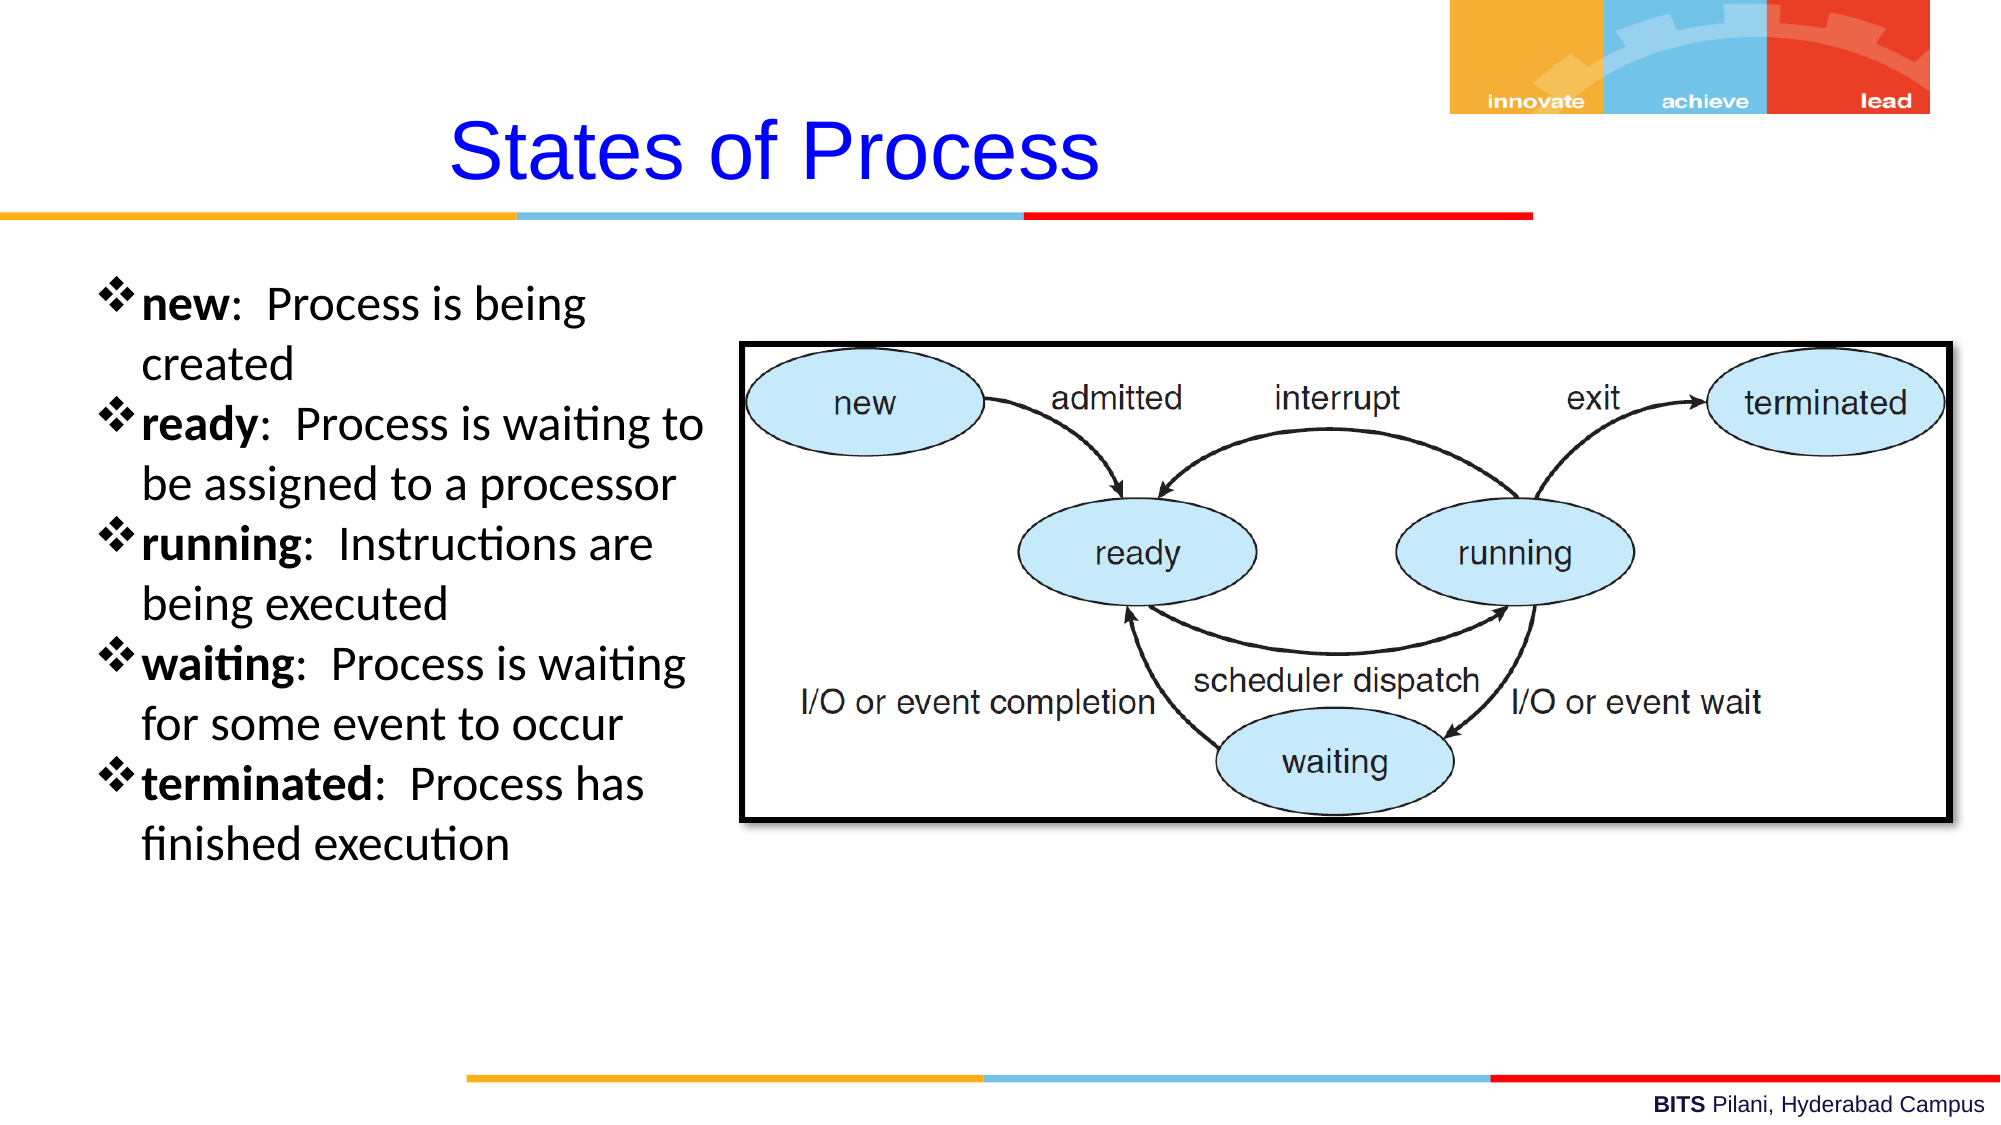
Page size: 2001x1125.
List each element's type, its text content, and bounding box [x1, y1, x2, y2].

text_box new: Process is being created ready: Process is waiting to be assigned to a processor running: Instructions are being executed waiting: Process is waiting for some event to occur terminated: Process has finished execution [4, 262, 746, 878]
picture [745, 347, 1948, 817]
picture [1449, 0, 1930, 114]
text_box States of Process [176, 88, 1375, 204]
